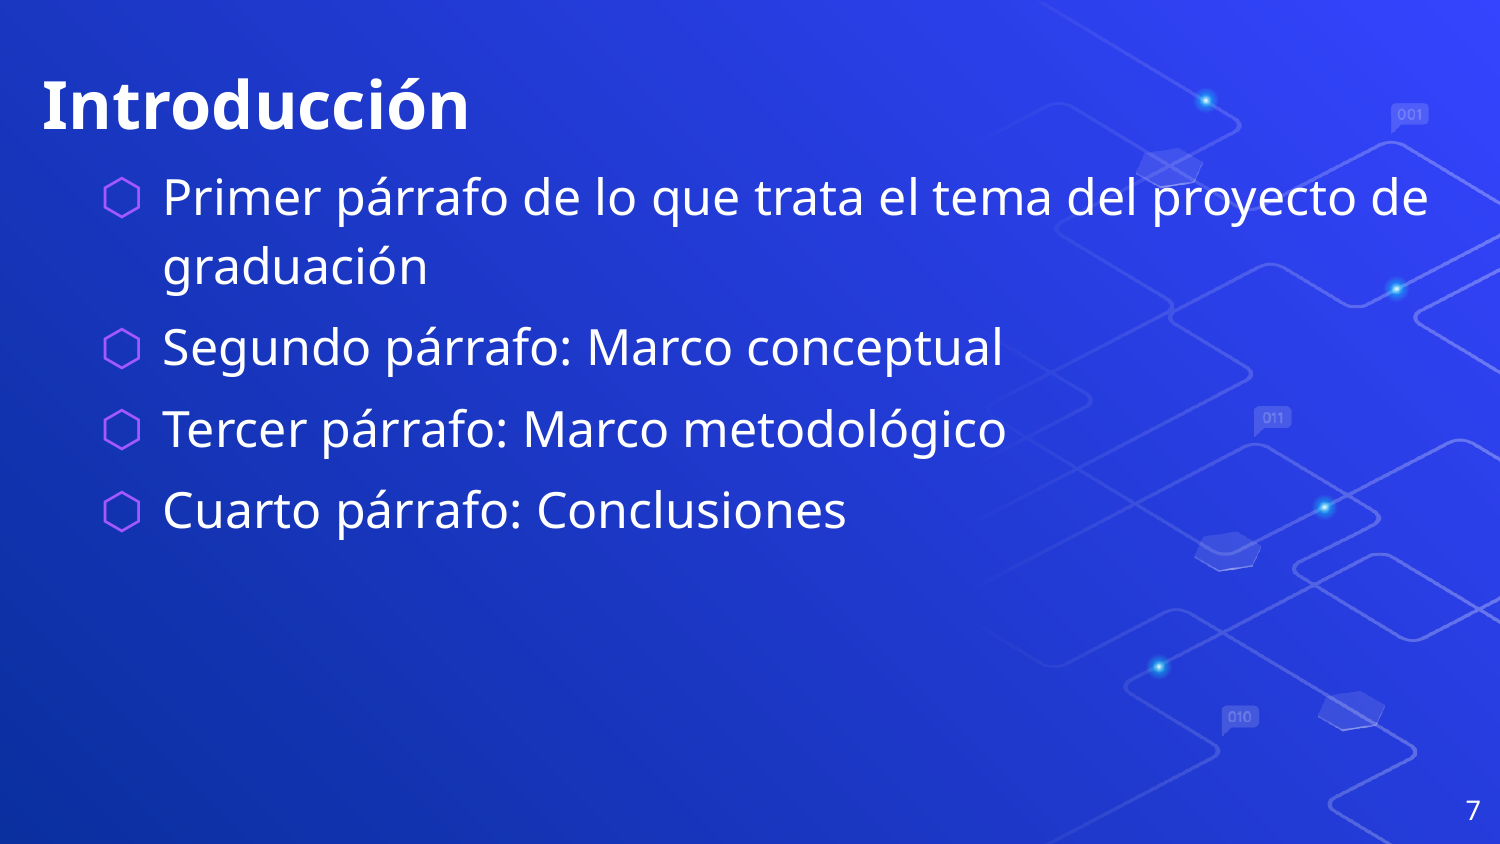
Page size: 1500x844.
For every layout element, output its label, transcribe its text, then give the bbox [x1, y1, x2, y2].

list Primer párrafo de lo que trata el tema del proyecto de graduación Segundo párrafo: Marco conceptual Tercer párrafo: Marco metodológico Cuarto párrafo: Conclusiones [87, 156, 1437, 811]
slide_number 7 [1391, 779, 1482, 844]
picture [0, 0, 1500, 844]
title Introducción [42, 32, 1496, 143]
